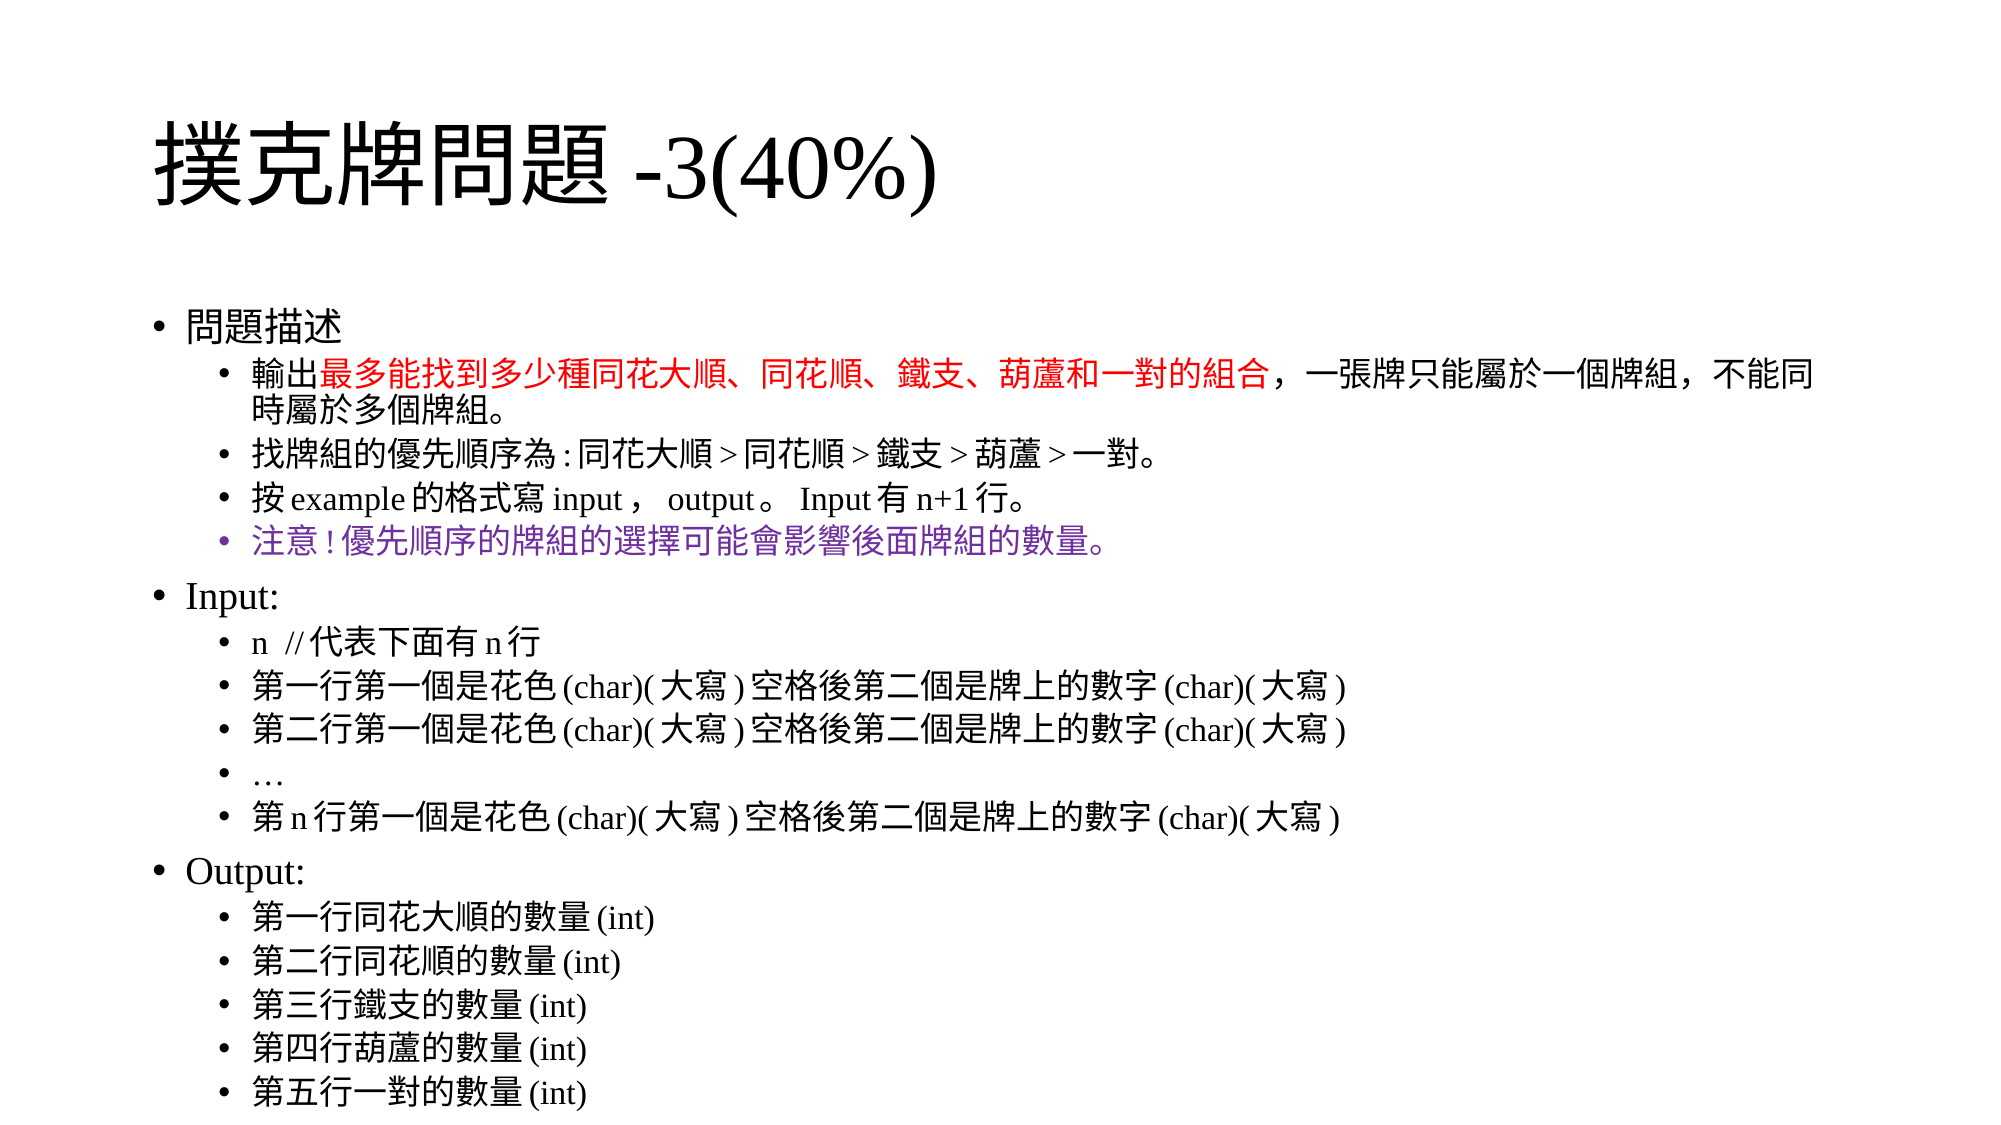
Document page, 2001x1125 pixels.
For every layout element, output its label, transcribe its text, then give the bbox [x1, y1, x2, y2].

title 撲克牌問題-3(40%) [137, 59, 1863, 278]
list 問題描述 輸出最多能找到多少種同花大順、同花順、鐵支、葫蘆和一對的組合，一張牌只能屬於一個牌組，不能同時屬於多個牌組。 找牌組的優先順序為:同花大順>同花順>鐵支>葫蘆>一對。 按example的格式寫input，output。Input有n+1行。 注意!優先順序的牌組的選擇可能會影響後面牌組的數量。 Input: n //代表下面有n行 第一行第一個是花色(char)(大寫)空格後第二個是牌上的數字(char)(大寫) 第二行第一個是花色(char)(大寫)空格後第二個是牌上的數字(char)(大寫) … 第n行第一個是花色(char)(大寫)空格後第二個是牌上的數字(char)(大寫) Output: 第一行同花大順的數量(int) 第二行同花順的數量(int) 第三行鐵支的數量(int) 第四行葫蘆的數量(int) 第五行一對的數量(int) [137, 299, 1863, 1125]
